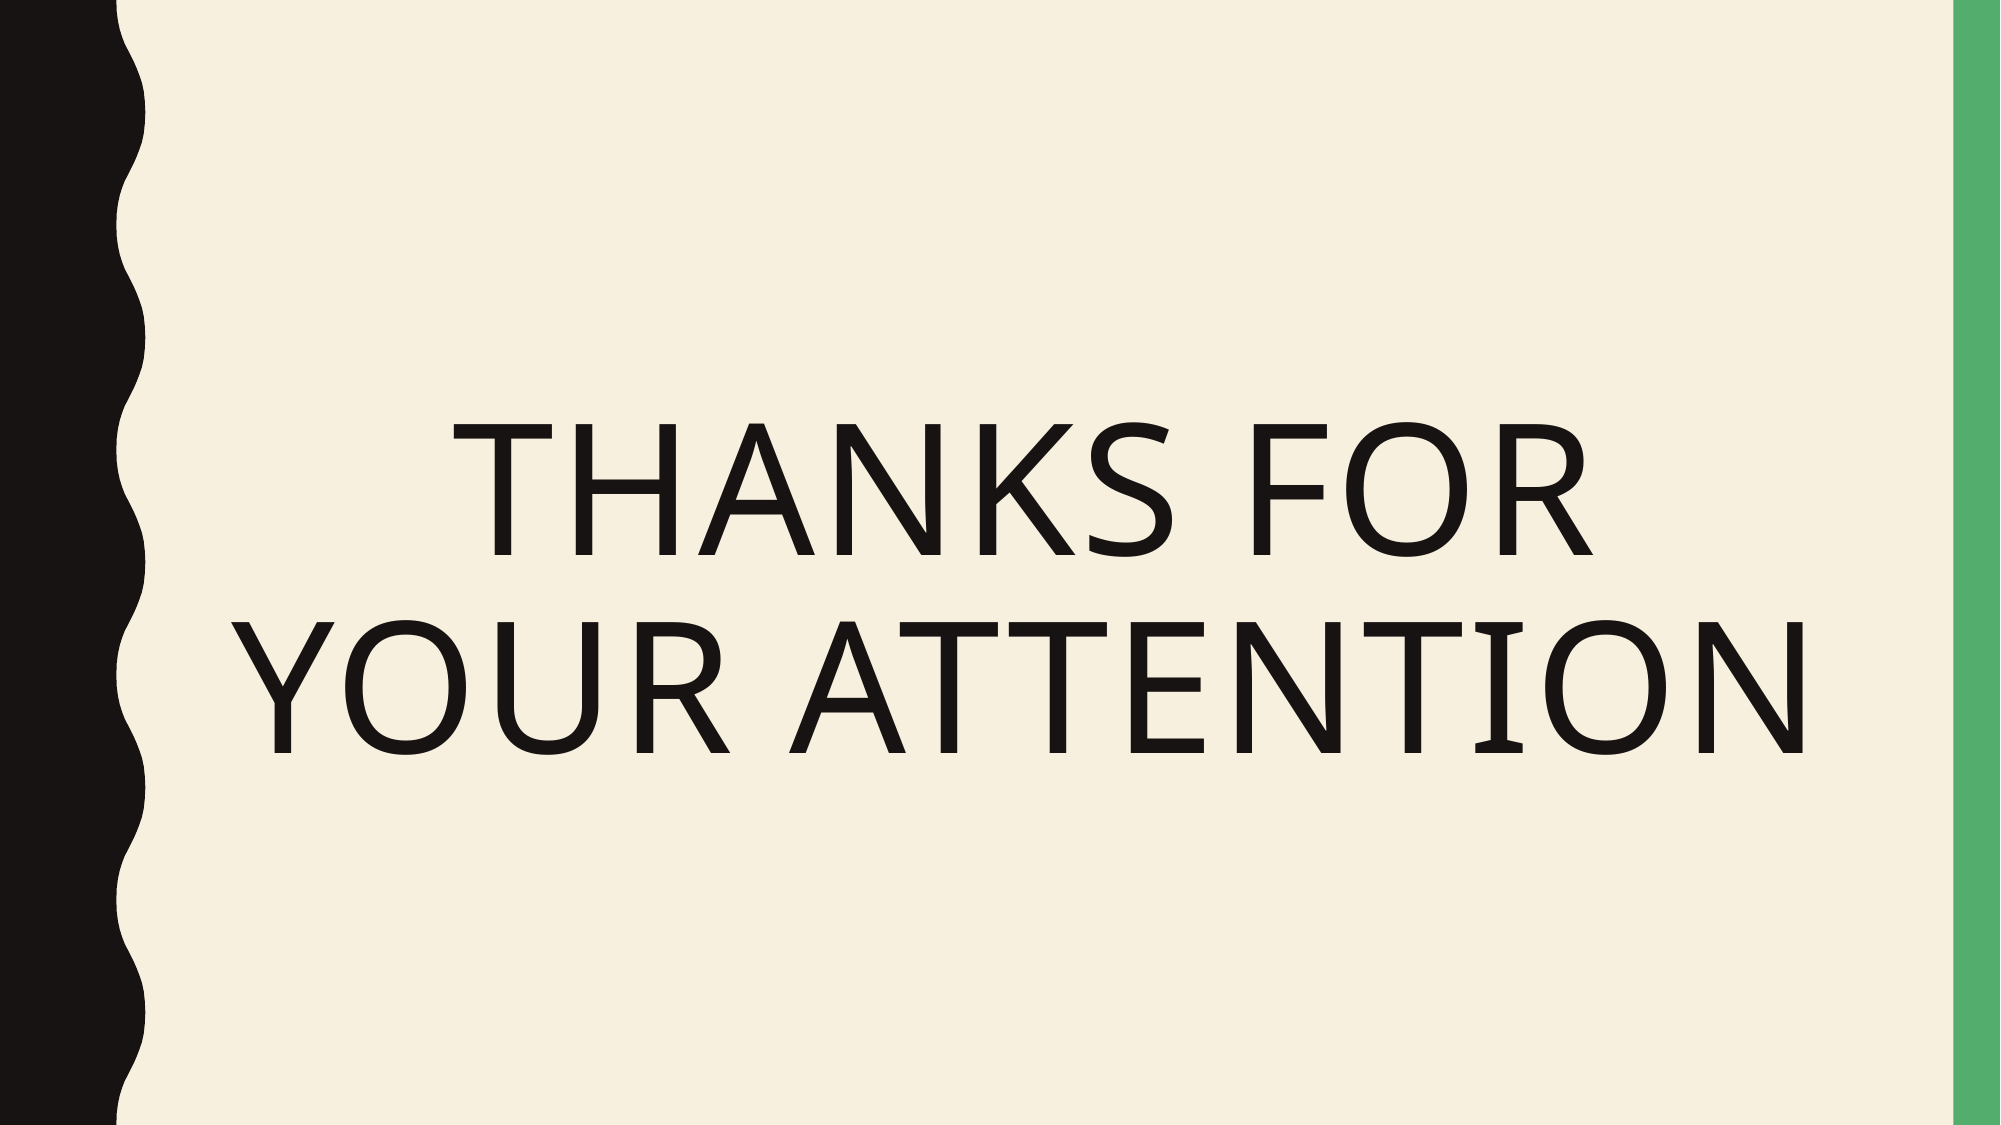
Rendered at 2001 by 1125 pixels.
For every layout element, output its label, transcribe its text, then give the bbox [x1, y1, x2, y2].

title thanks for your attention [192, 389, 1863, 635]
